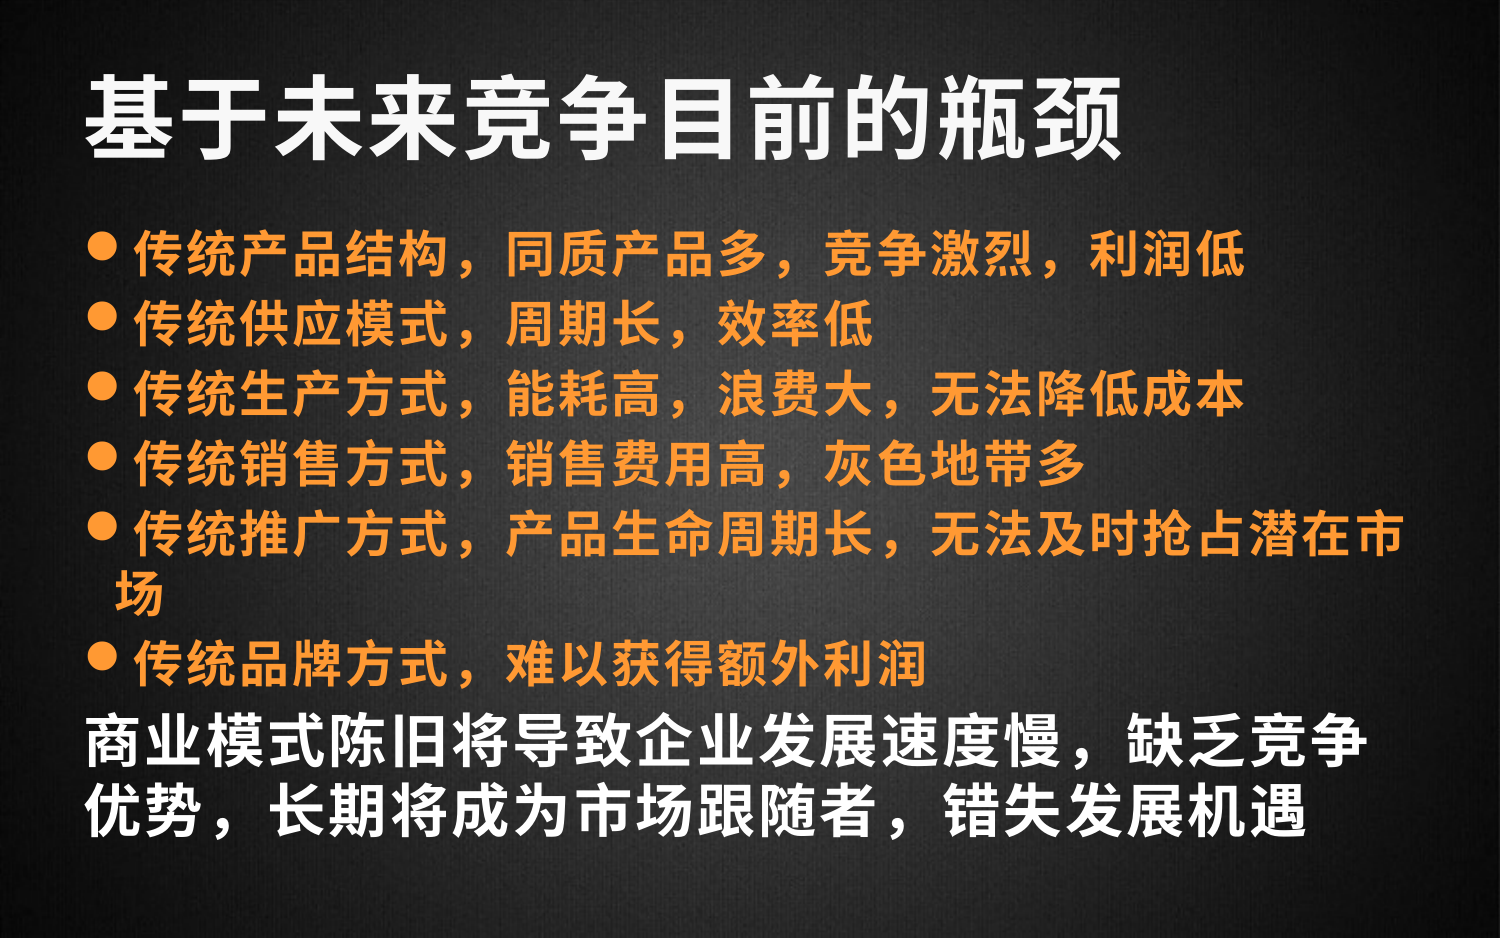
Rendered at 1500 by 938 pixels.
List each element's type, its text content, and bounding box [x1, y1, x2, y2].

title 基于未来竞争目前的瓶颈 [75, 37, 1425, 194]
list 传统产品结构，同质产品多，竞争激烈，利润低 传统供应模式，周期长，效率低 传统生产方式，能耗高，浪费大，无法降低成本 传统销售方式，销售费用高，灰色地带多 传统推广方式，产品生命周期长，无法及时抢占潜在市场 传统品牌方式，难以获得额外利润 商业模式陈旧将导致企业发展速度慢，缺乏竞争优势，长期将成为市场跟随者，错失发展机遇 [75, 218, 1425, 883]
picture [0, 0, 1500, 938]
